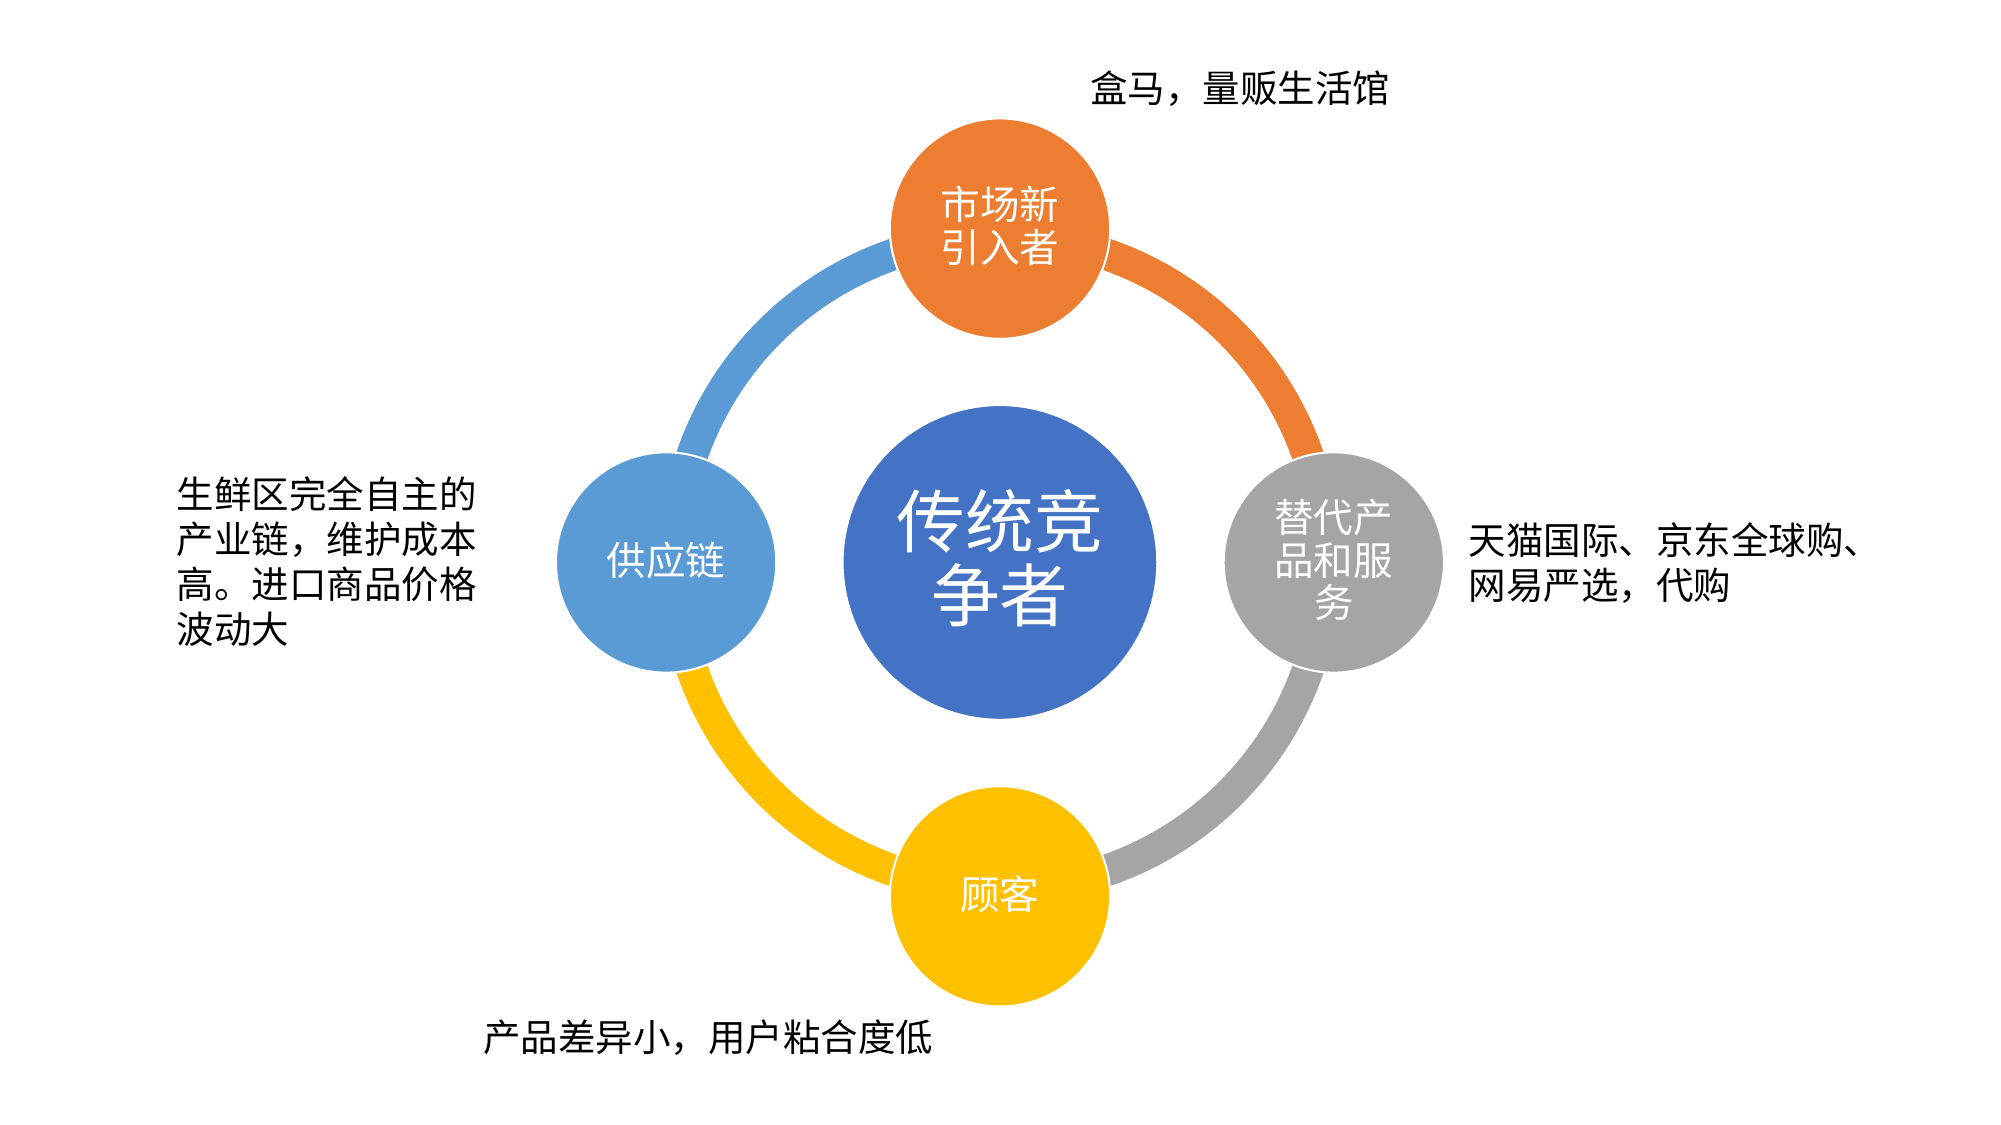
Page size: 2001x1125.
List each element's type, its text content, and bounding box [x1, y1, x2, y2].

text_box 盒马，量贩生活馆 [1075, 57, 1406, 117]
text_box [333, 117, 1667, 1007]
text_box 产品差异小，用户粘合度低 [468, 1007, 949, 1067]
text_box 生鲜区完全自主的产业链，维护成本高。进口商品价格波动大 [161, 463, 333, 659]
text_box 天猫国际、京东全球购、网易严选，代购 [1667, 509, 1880, 615]
